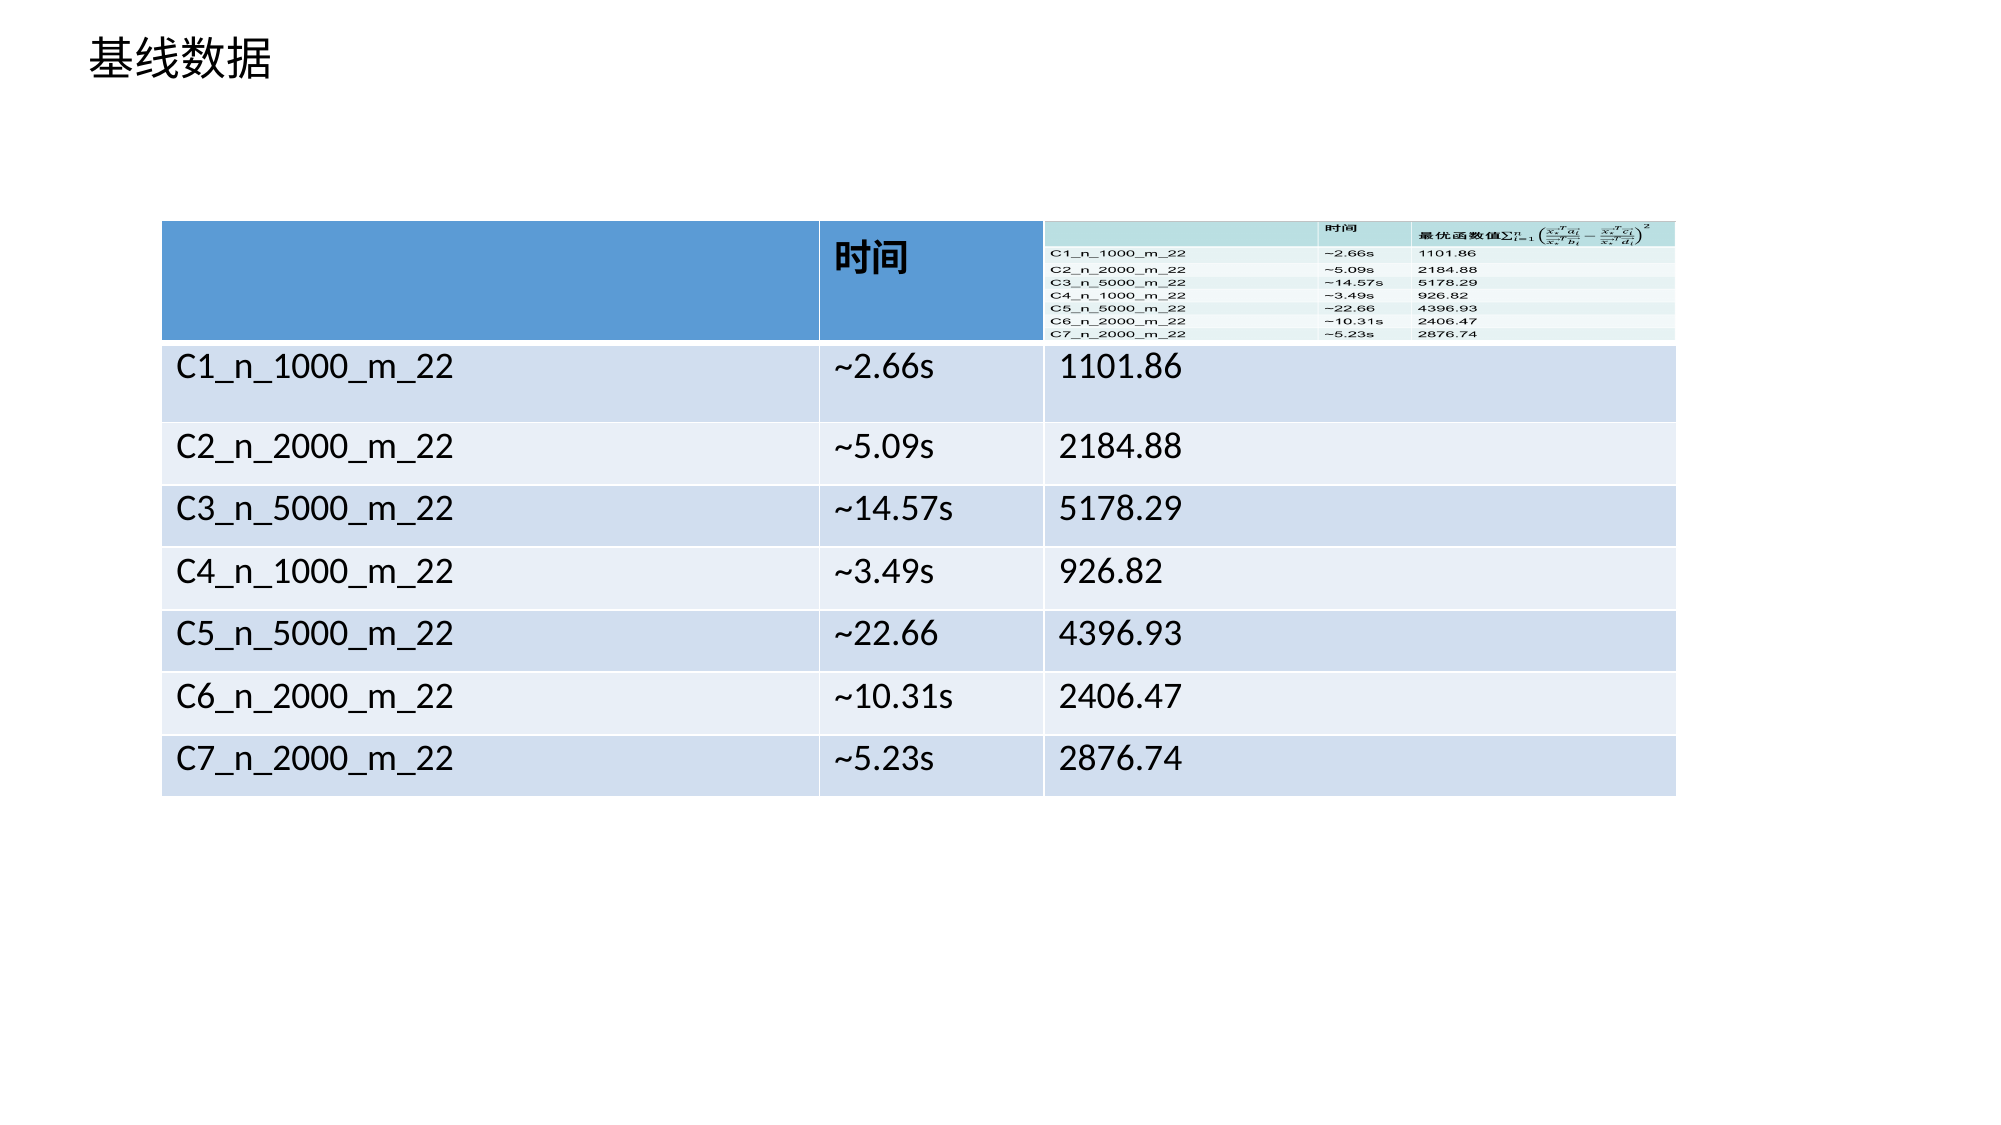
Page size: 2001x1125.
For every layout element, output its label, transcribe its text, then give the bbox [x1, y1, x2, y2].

table_cell C4_n_1000_m_22 [162, 548, 819, 609]
table_cell 2184.88 [1045, 423, 1676, 484]
table_cell C5_n_5000_m_22 [162, 611, 819, 671]
table_cell 926.82 [1045, 548, 1676, 609]
table_header [162, 221, 819, 340]
table_cell 4396.93 [1045, 611, 1676, 671]
table_cell 1101.86 [1045, 346, 1676, 422]
table_cell ~10.31s [820, 673, 1043, 734]
table_cell C6_n_2000_m_22 [162, 673, 819, 734]
table_cell C3_n_5000_m_22 [162, 486, 819, 546]
table_cell ~2.66s [820, 346, 1043, 422]
table_cell 5178.29 [1045, 486, 1676, 546]
table_cell ~5.23s [820, 736, 1043, 796]
table_cell ~5.09s [820, 423, 1043, 484]
table_cell ~3.49s [820, 548, 1043, 609]
title 基线数据 [73, 28, 1905, 93]
table_cell 2876.74 [1045, 736, 1676, 796]
table_cell ~14.57s [820, 486, 1043, 546]
table_cell C2_n_2000_m_22 [162, 423, 819, 484]
table_cell 2406.47 [1045, 673, 1676, 734]
table_header 时间 [820, 221, 1043, 340]
table_cell ~22.66 [820, 611, 1043, 671]
table_cell C7_n_2000_m_22 [162, 736, 819, 796]
table_header [1045, 221, 1676, 340]
table_cell C1_n_1000_m_22 [162, 346, 819, 422]
